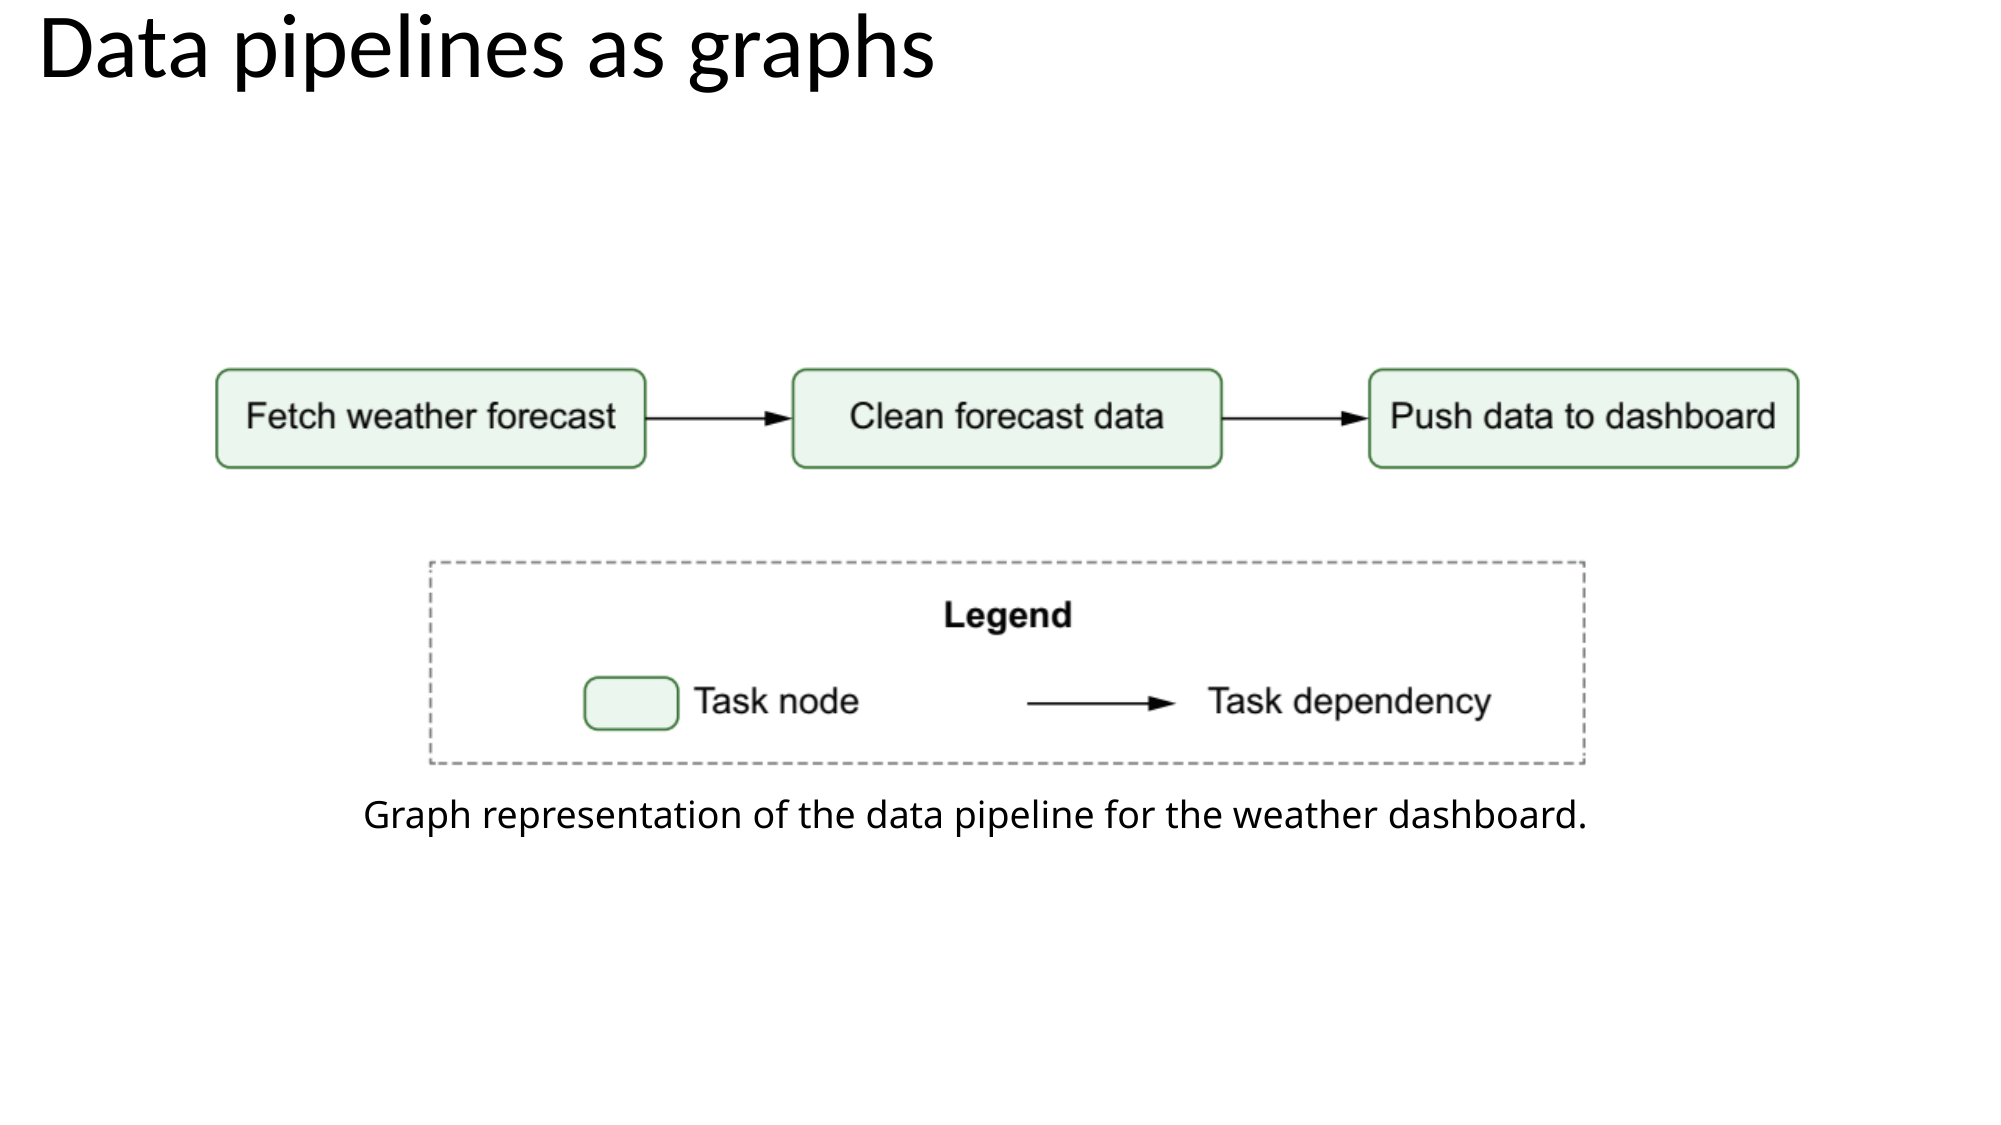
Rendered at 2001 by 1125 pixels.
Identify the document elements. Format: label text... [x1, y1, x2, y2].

picture [189, 341, 1811, 784]
title Data pipelines as graphs [23, 0, 1979, 96]
text_box Graph representation of the data pipeline for the weather dashboard. [151, 783, 1811, 844]
